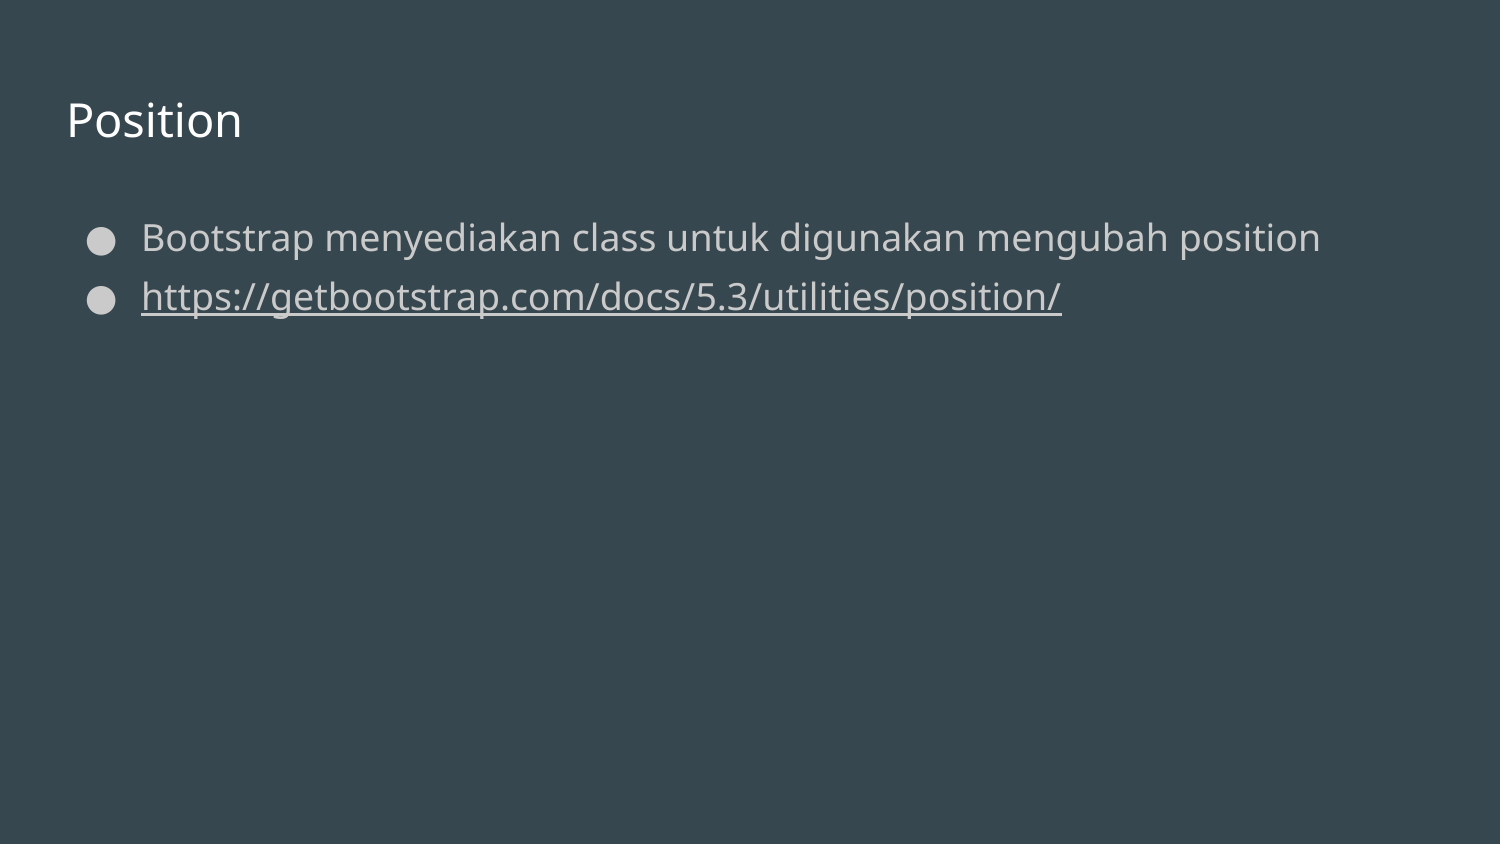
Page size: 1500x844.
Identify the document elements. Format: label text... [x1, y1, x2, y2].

title Position [51, 72, 1449, 167]
list Bootstrap menyediakan class untuk digunakan mengubah position https://getbootstrap.com/docs/5.3/utilities/position/ [51, 189, 1449, 750]
